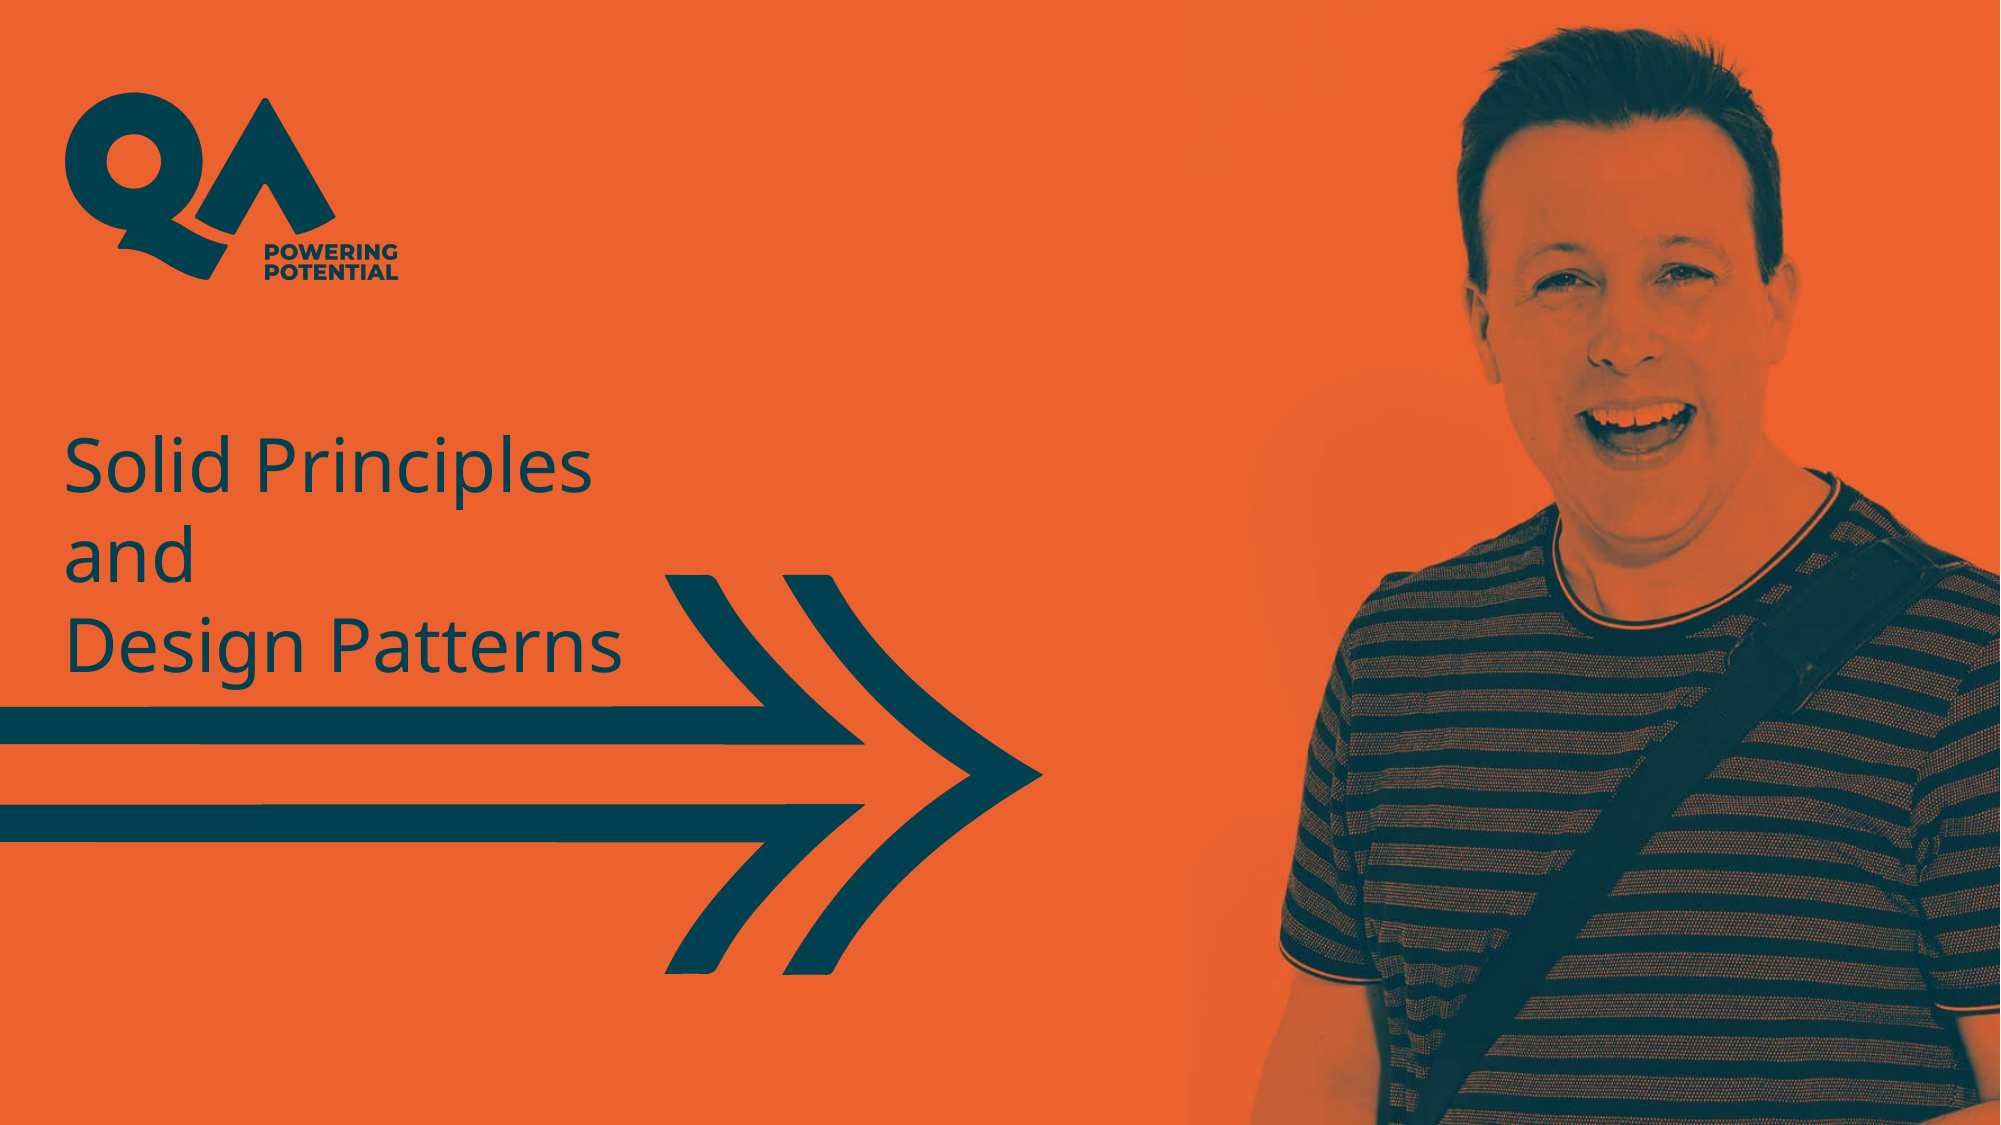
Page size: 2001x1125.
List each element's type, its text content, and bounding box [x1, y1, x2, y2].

picture [13, 49, 447, 314]
title Solid Principles and Design Patterns [63, 313, 653, 688]
picture [1190, 0, 2000, 1125]
